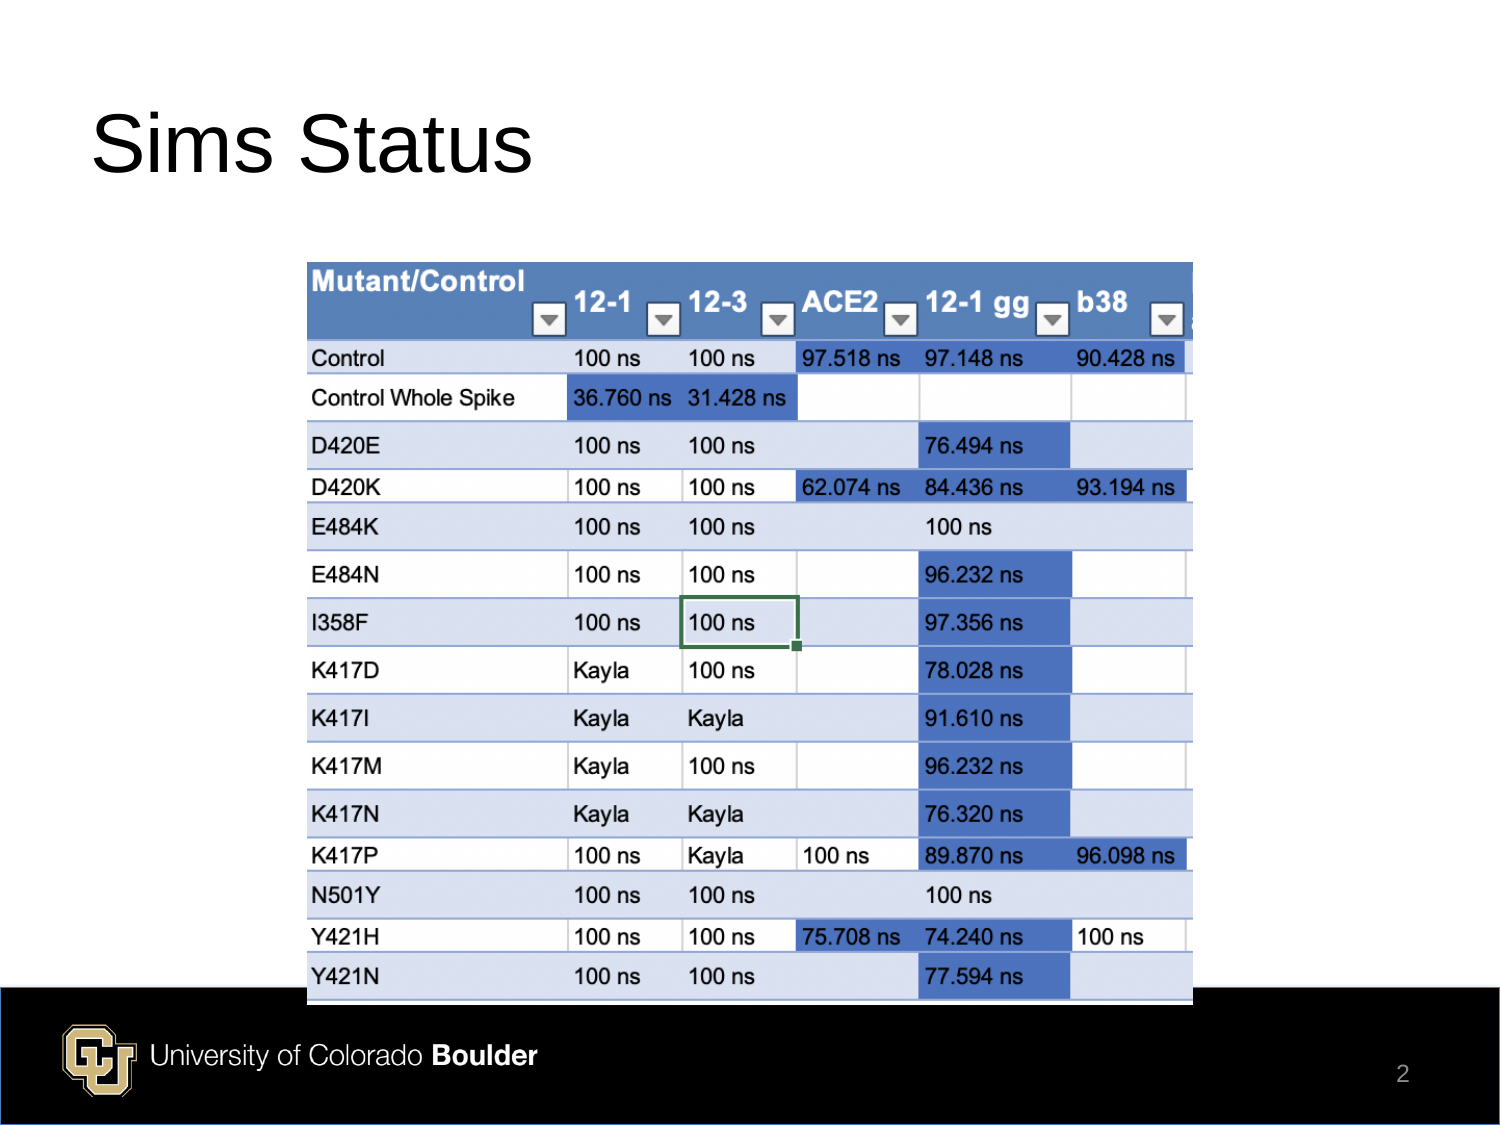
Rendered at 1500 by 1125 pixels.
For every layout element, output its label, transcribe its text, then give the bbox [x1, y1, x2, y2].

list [306, 262, 1194, 1006]
title Sims Status [75, 45, 1425, 233]
slide_number 2 [1074, 1042, 1425, 1103]
